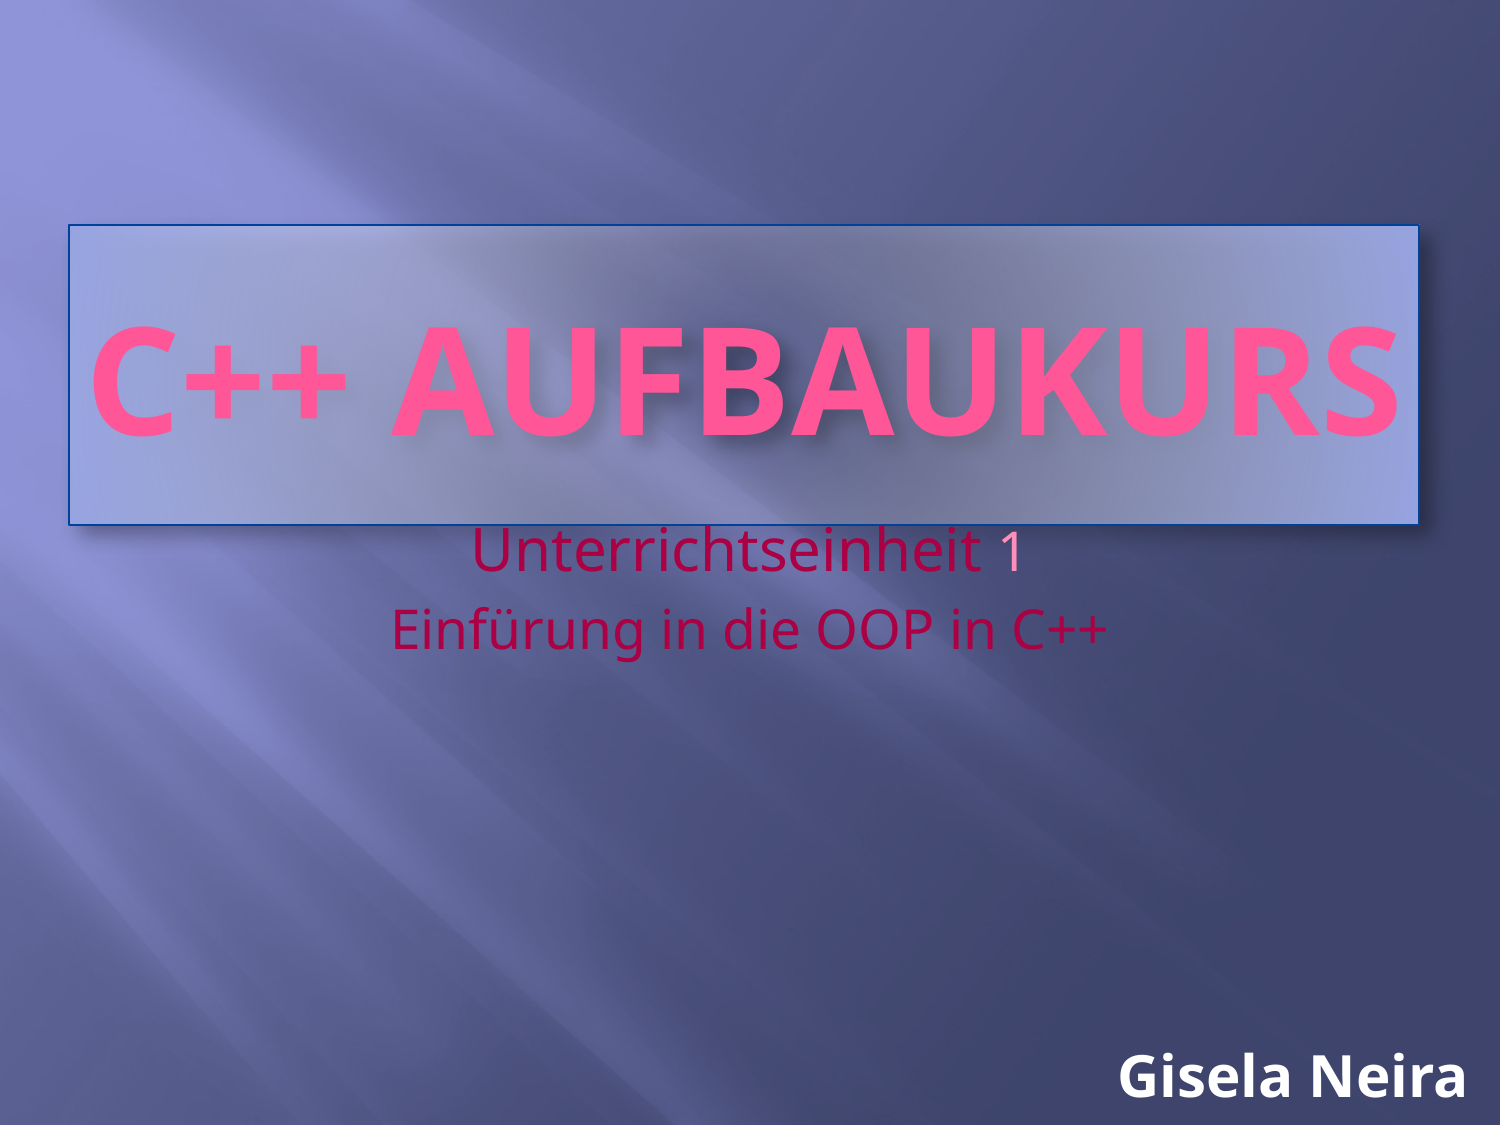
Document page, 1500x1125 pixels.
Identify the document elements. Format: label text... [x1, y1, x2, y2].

subtitle Unterrichtseinheit 1 Einfürung in die OOP in C++ [253, 503, 1246, 668]
text_box Gisela Neira [1102, 1031, 1484, 1116]
title C++ AUFBAUKURS [68, 224, 1420, 526]
